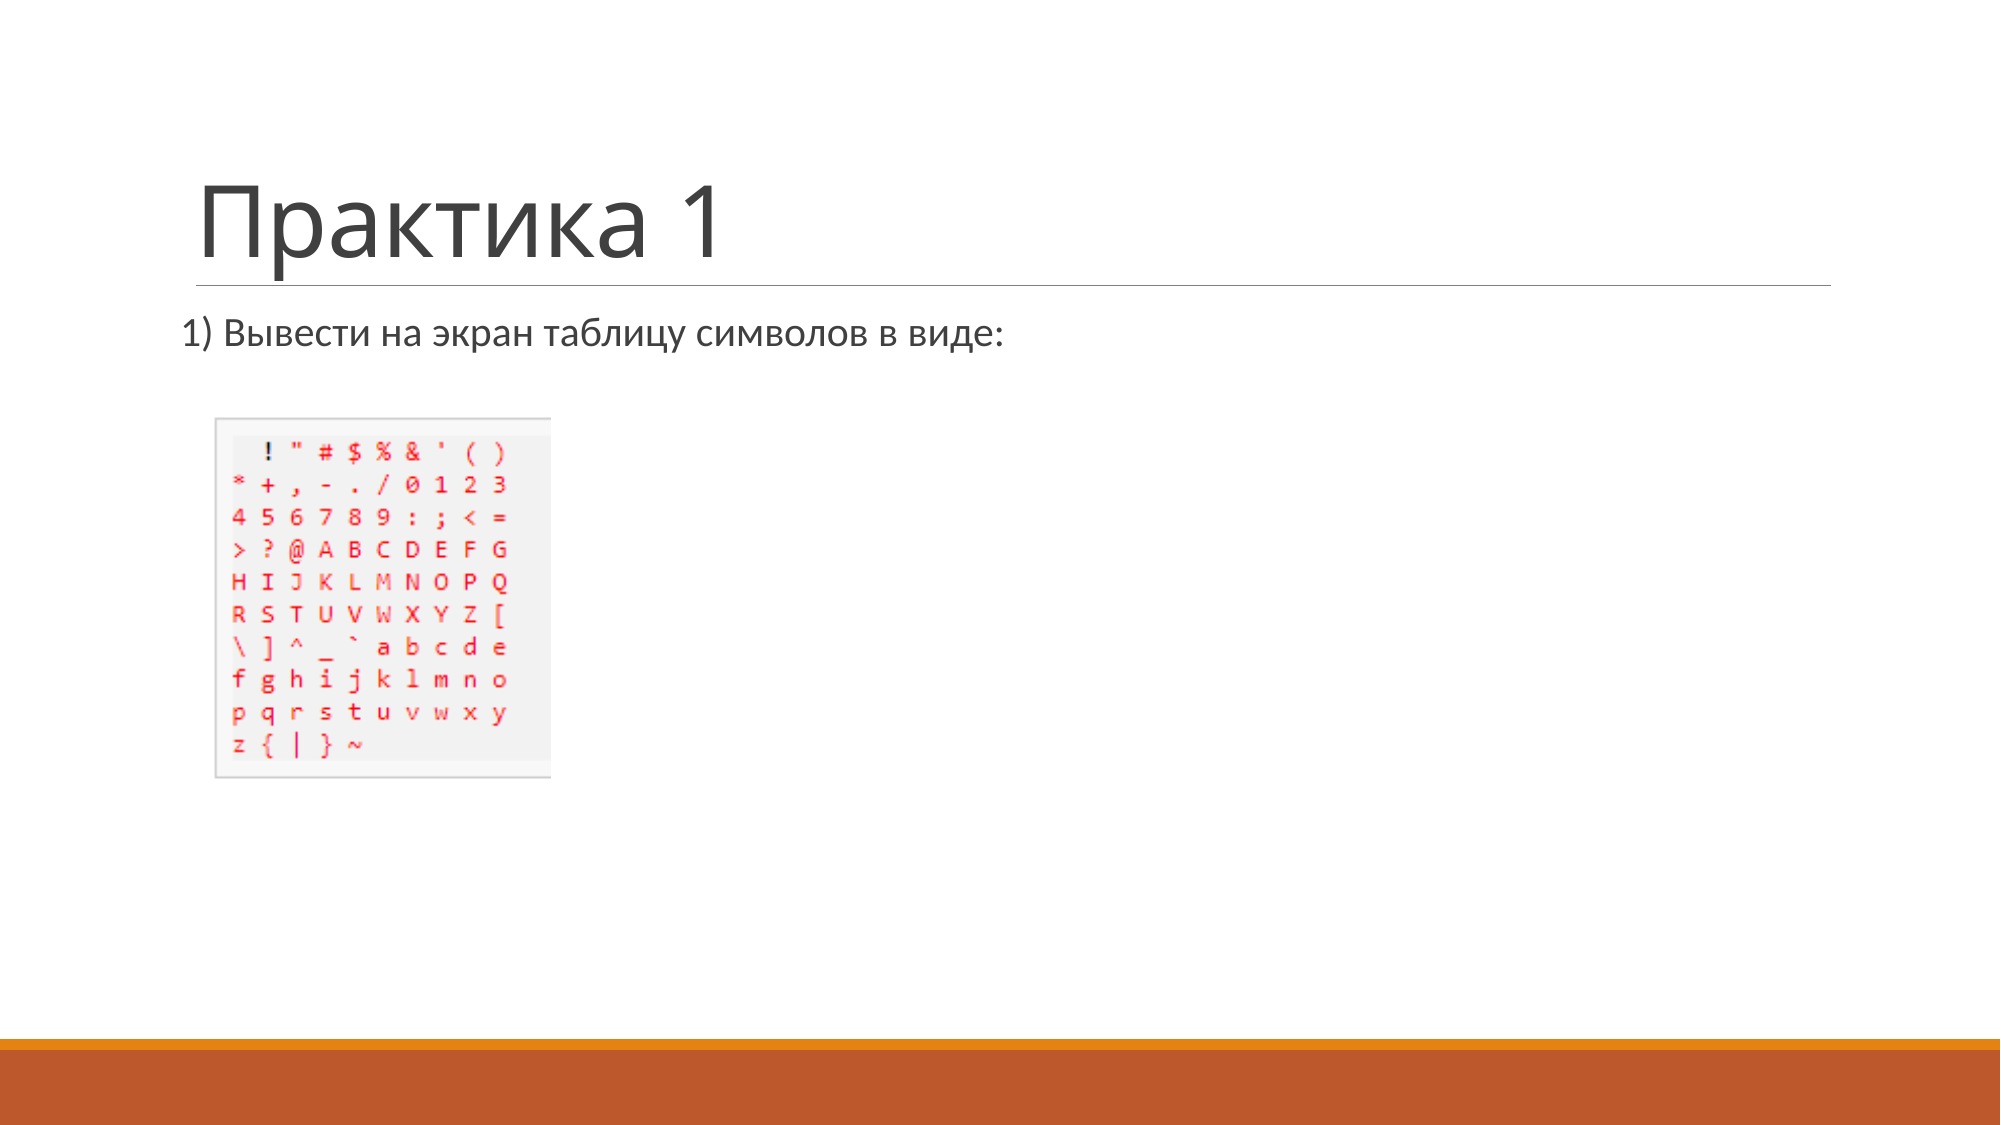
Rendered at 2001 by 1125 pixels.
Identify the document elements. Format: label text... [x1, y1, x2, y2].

title Практика 1 [180, 47, 1830, 285]
list 1) Вывести на экран таблицу символов в виде: [180, 302, 1830, 963]
picture [192, 402, 551, 785]
